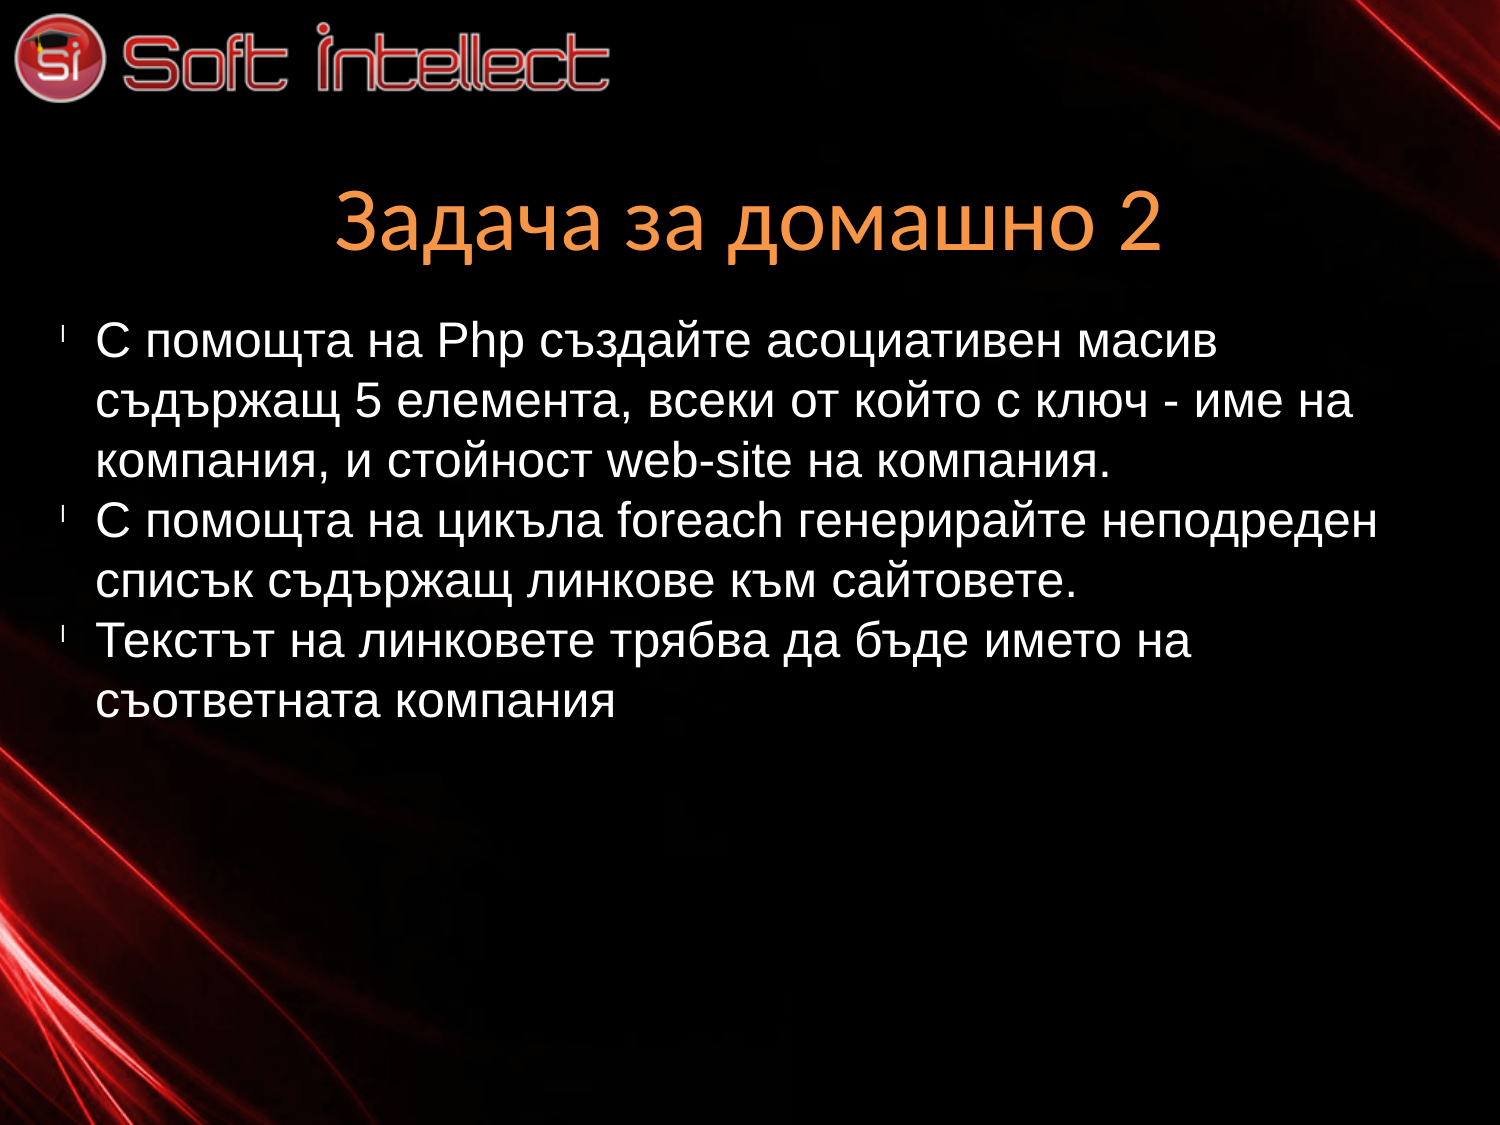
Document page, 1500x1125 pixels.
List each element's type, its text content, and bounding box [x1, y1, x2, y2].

picture [0, 0, 1500, 1125]
text_box [96, 540, 1346, 1054]
text_box Задача за домашно 2 [75, 120, 1425, 299]
text_box С помощта на Php създайте асоциативен масив съдържащ 5 елемента, всеки от който с ключ - име на компания, и стойност web-site на компания. С помощта на цикъла foreach генерирайте неподреден списък съдържащ линкове към сайтовете. Текстът на линковете трябва да бъде името на съответната компания [45, 299, 1455, 540]
